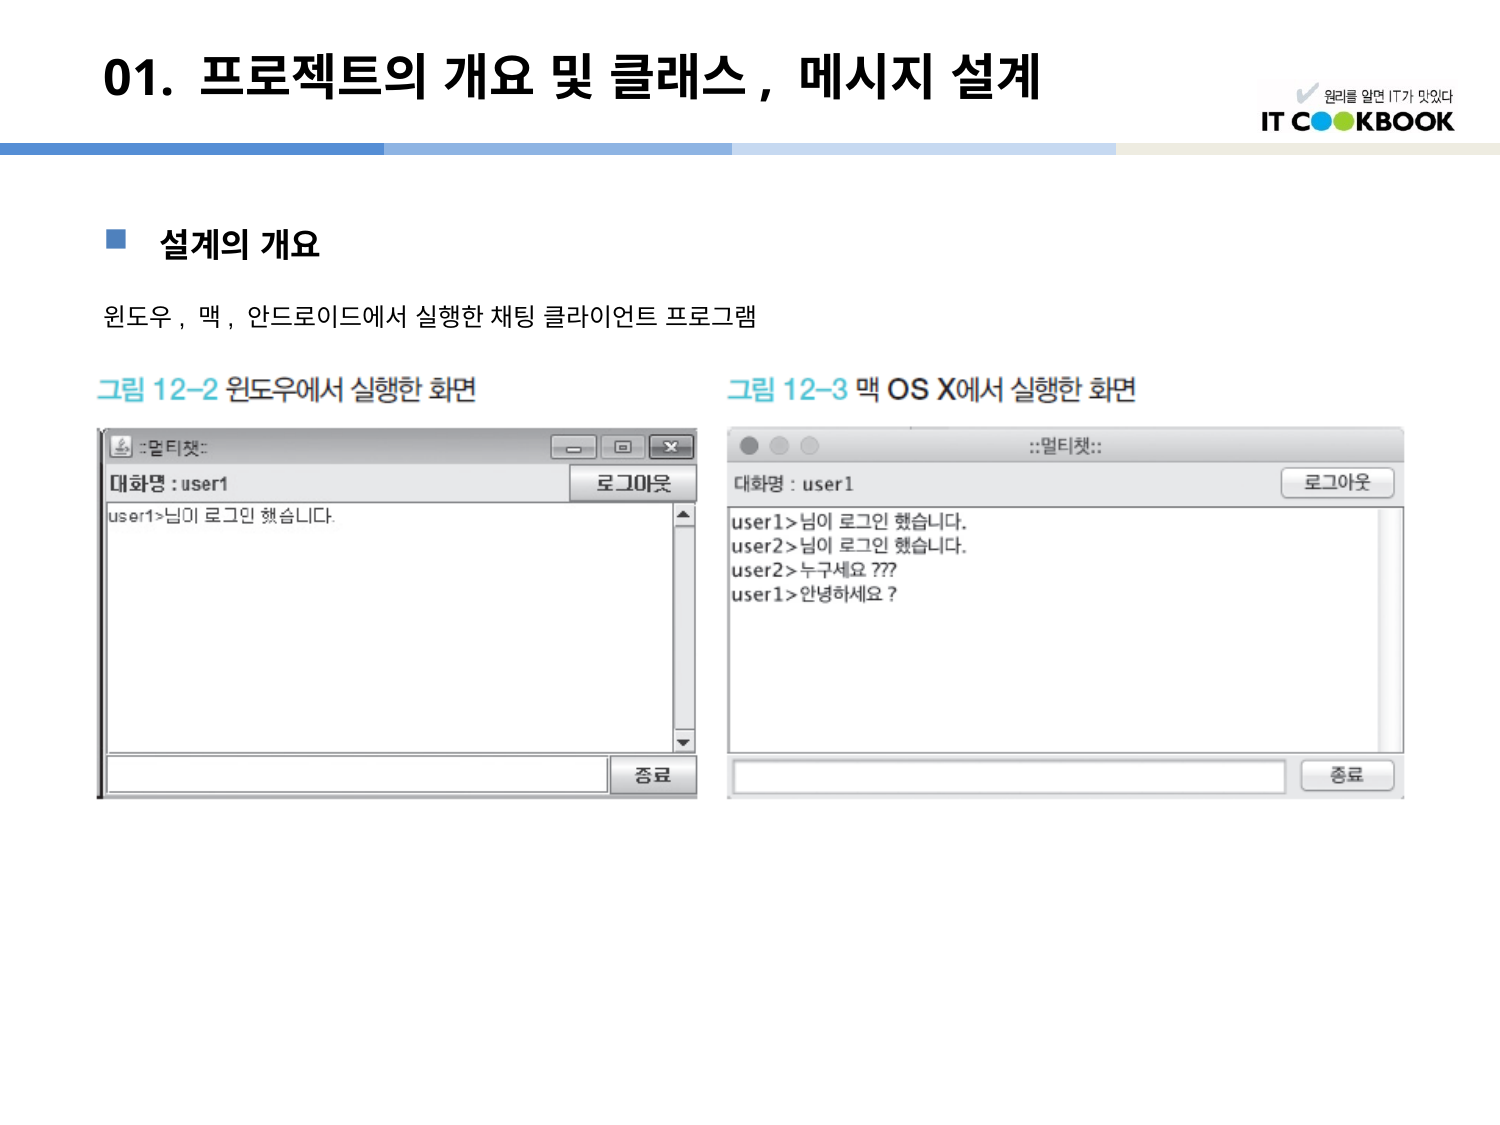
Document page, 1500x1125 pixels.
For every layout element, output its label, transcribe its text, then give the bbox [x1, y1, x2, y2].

text_box 윈도우, 맥, 안드로이드에서 실행한 채팅 클라이언트 프로그램 [88, 278, 1436, 468]
list 설계의 개요 [88, 196, 1436, 278]
picture [83, 361, 1417, 816]
title 01. 프로젝트의 개요 및 클래스, 메시지 설계 [88, 30, 1211, 121]
picture [1257, 79, 1458, 133]
